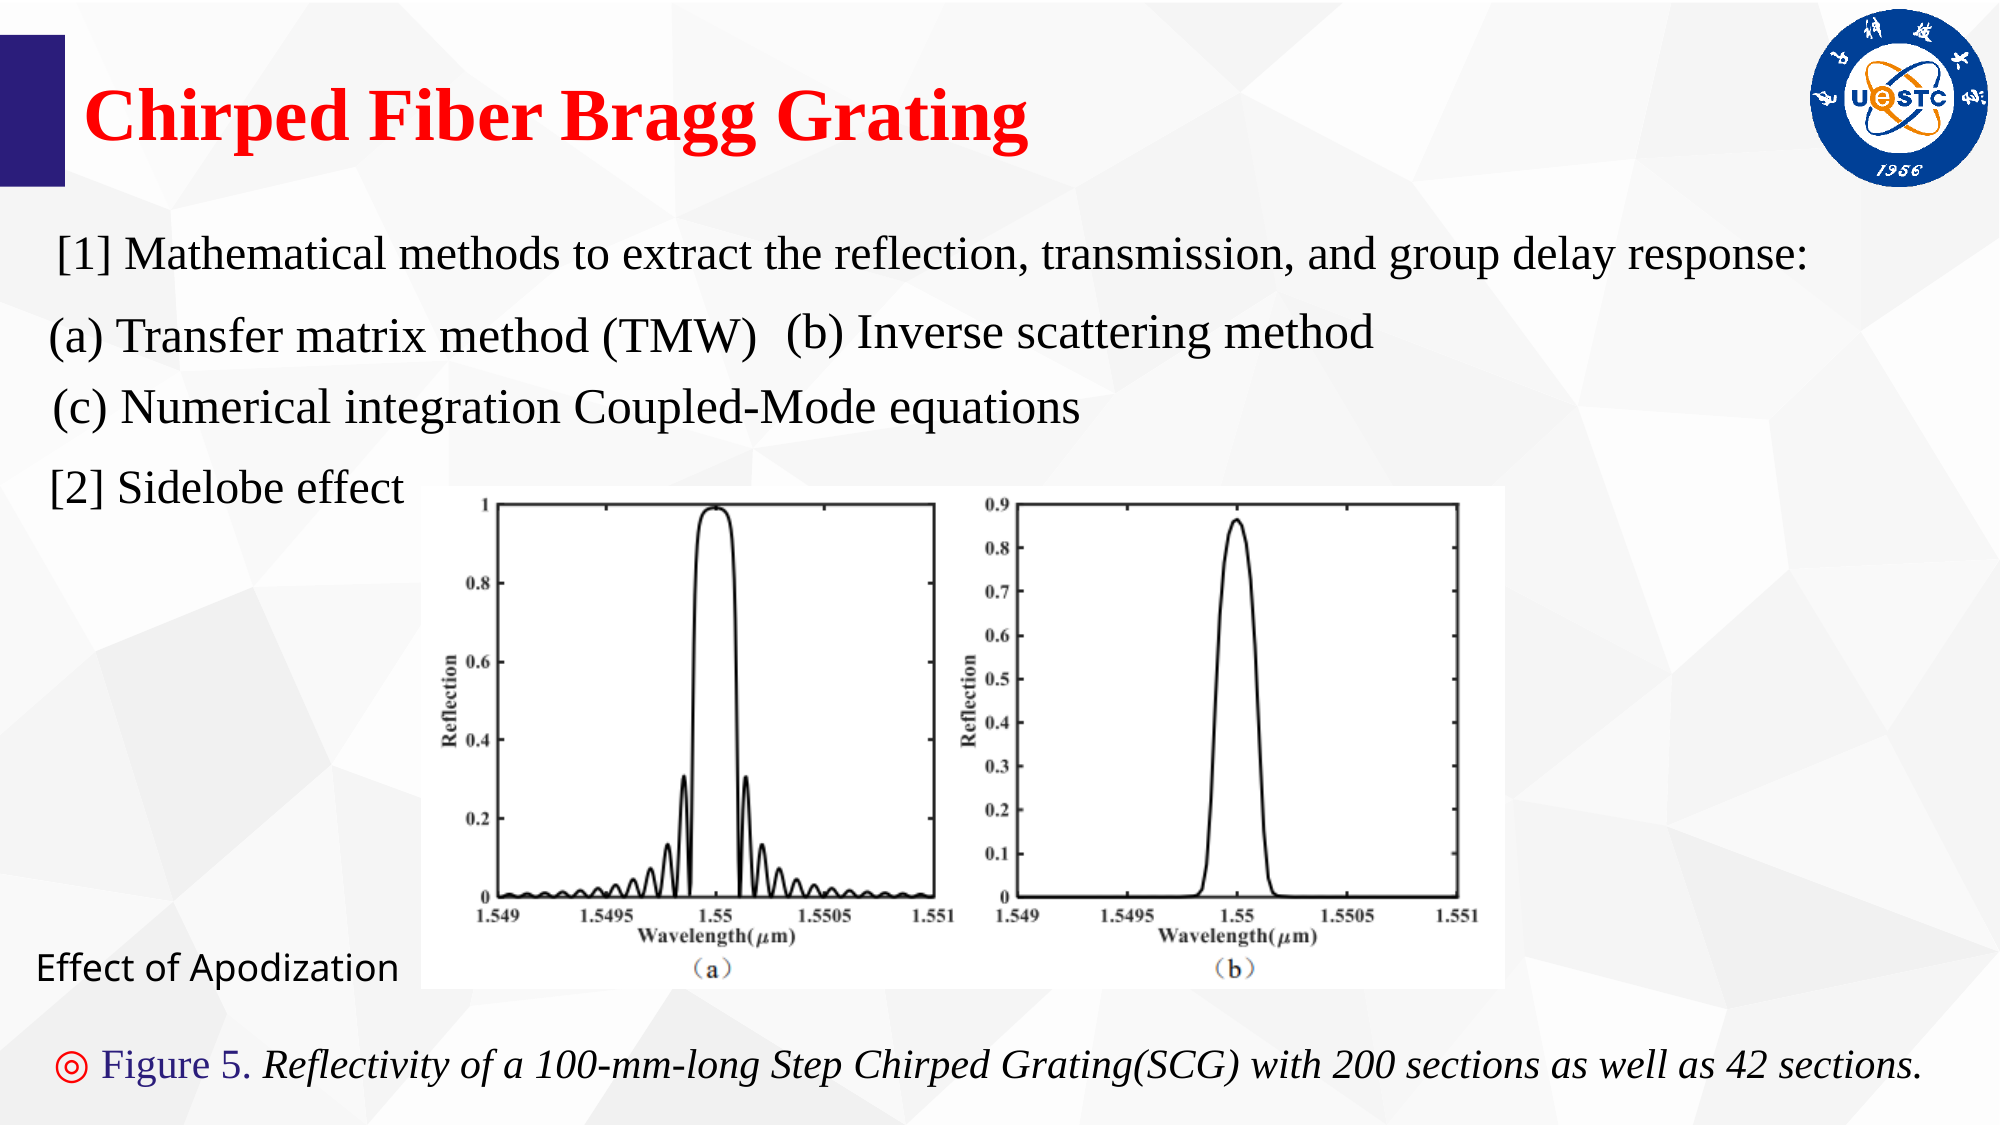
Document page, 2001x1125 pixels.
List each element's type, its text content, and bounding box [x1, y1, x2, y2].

text_box [2] Sidelobe effect [34, 448, 420, 521]
text_box Effect of Apodization [20, 937, 416, 997]
text_box (a) Transfer matrix method (TMW) [33, 294, 771, 370]
text_box [0, 34, 66, 188]
text_box [1] Mathematical methods to extract the reflection, transmission, and group delay response: [41, 214, 1828, 287]
text_box (b) Inverse scattering method [771, 290, 1390, 366]
text_box Chirped Fiber Bragg Grating [66, 57, 1101, 163]
text_box ◎ Figure 5. Reflectivity of a 100-mm-long Step Chirped Grating(SCG) with 200 sections as well as 42 sections. [38, 1029, 1940, 1094]
text_box (c) Numerical integration Coupled-Mode equations [37, 366, 1097, 441]
picture [421, 486, 1505, 989]
picture [1810, 9, 1988, 187]
